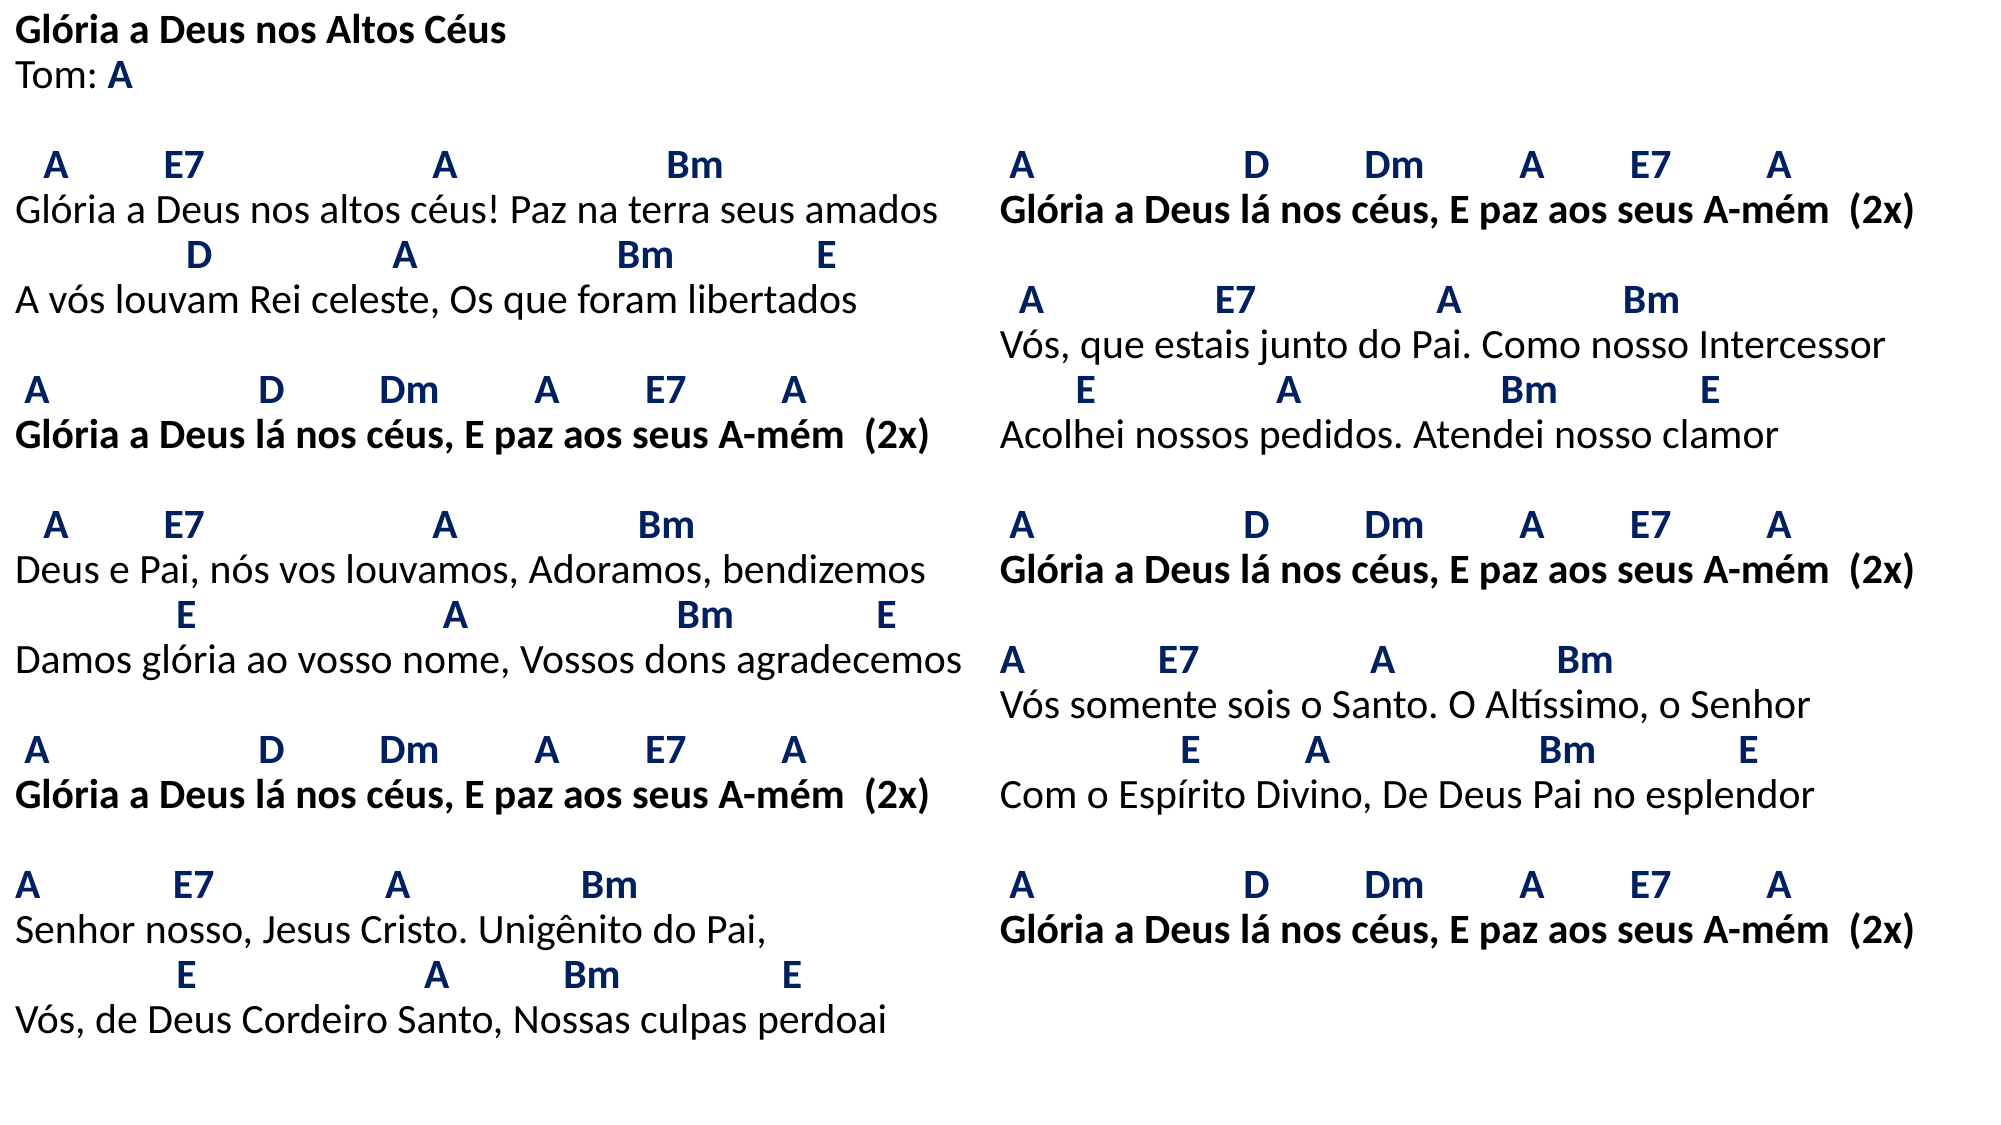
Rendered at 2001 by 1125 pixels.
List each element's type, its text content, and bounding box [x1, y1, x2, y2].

title Glória a Deus nos Altos Céus Tom: A A E7 A Bm Glória a Deus nos altos céus! Paz na terra seus amados D A Bm E A vós louvam Rei celeste, Os que foram libertados A D Dm A E7 A Glória a Deus lá nos céus, E paz aos seus A-mém (2x) A E7 A Bm Deus e Pai, nós vos louvamos, Adoramos, bendizemos E A Bm E Damos glória ao vosso nome, Vossos dons agradecemos A D Dm A E7 A Glória a Deus lá nos céus, E paz aos seus A-mém (2x) A E7 A Bm Senhor nosso, Jesus Cristo. Unigênito do Pai, E A Bm E Vós, de Deus Cordeiro Santo, Nossas culpas perdoai A D Dm A E7 A Glória a Deus lá nos céus, E paz aos seus A-mém (2x) A E7 A Bm Vós, que estais junto do Pai. Como nosso Intercessor E A Bm E Acolhei nossos pedidos. Atendei nosso clamor A D Dm A E7 A Glória a Deus lá nos céus, E paz aos seus A-mém (2x) A E7 A Bm Vós somente sois o Santo. O Altíssimo, o Senhor E A Bm E Com o Espírito Divino, De Deus Pai no esplendor A D Dm A E7 A Glória a Deus lá nos céus, E paz aos seus A-mém (2x) [0, 0, 2000, 1125]
